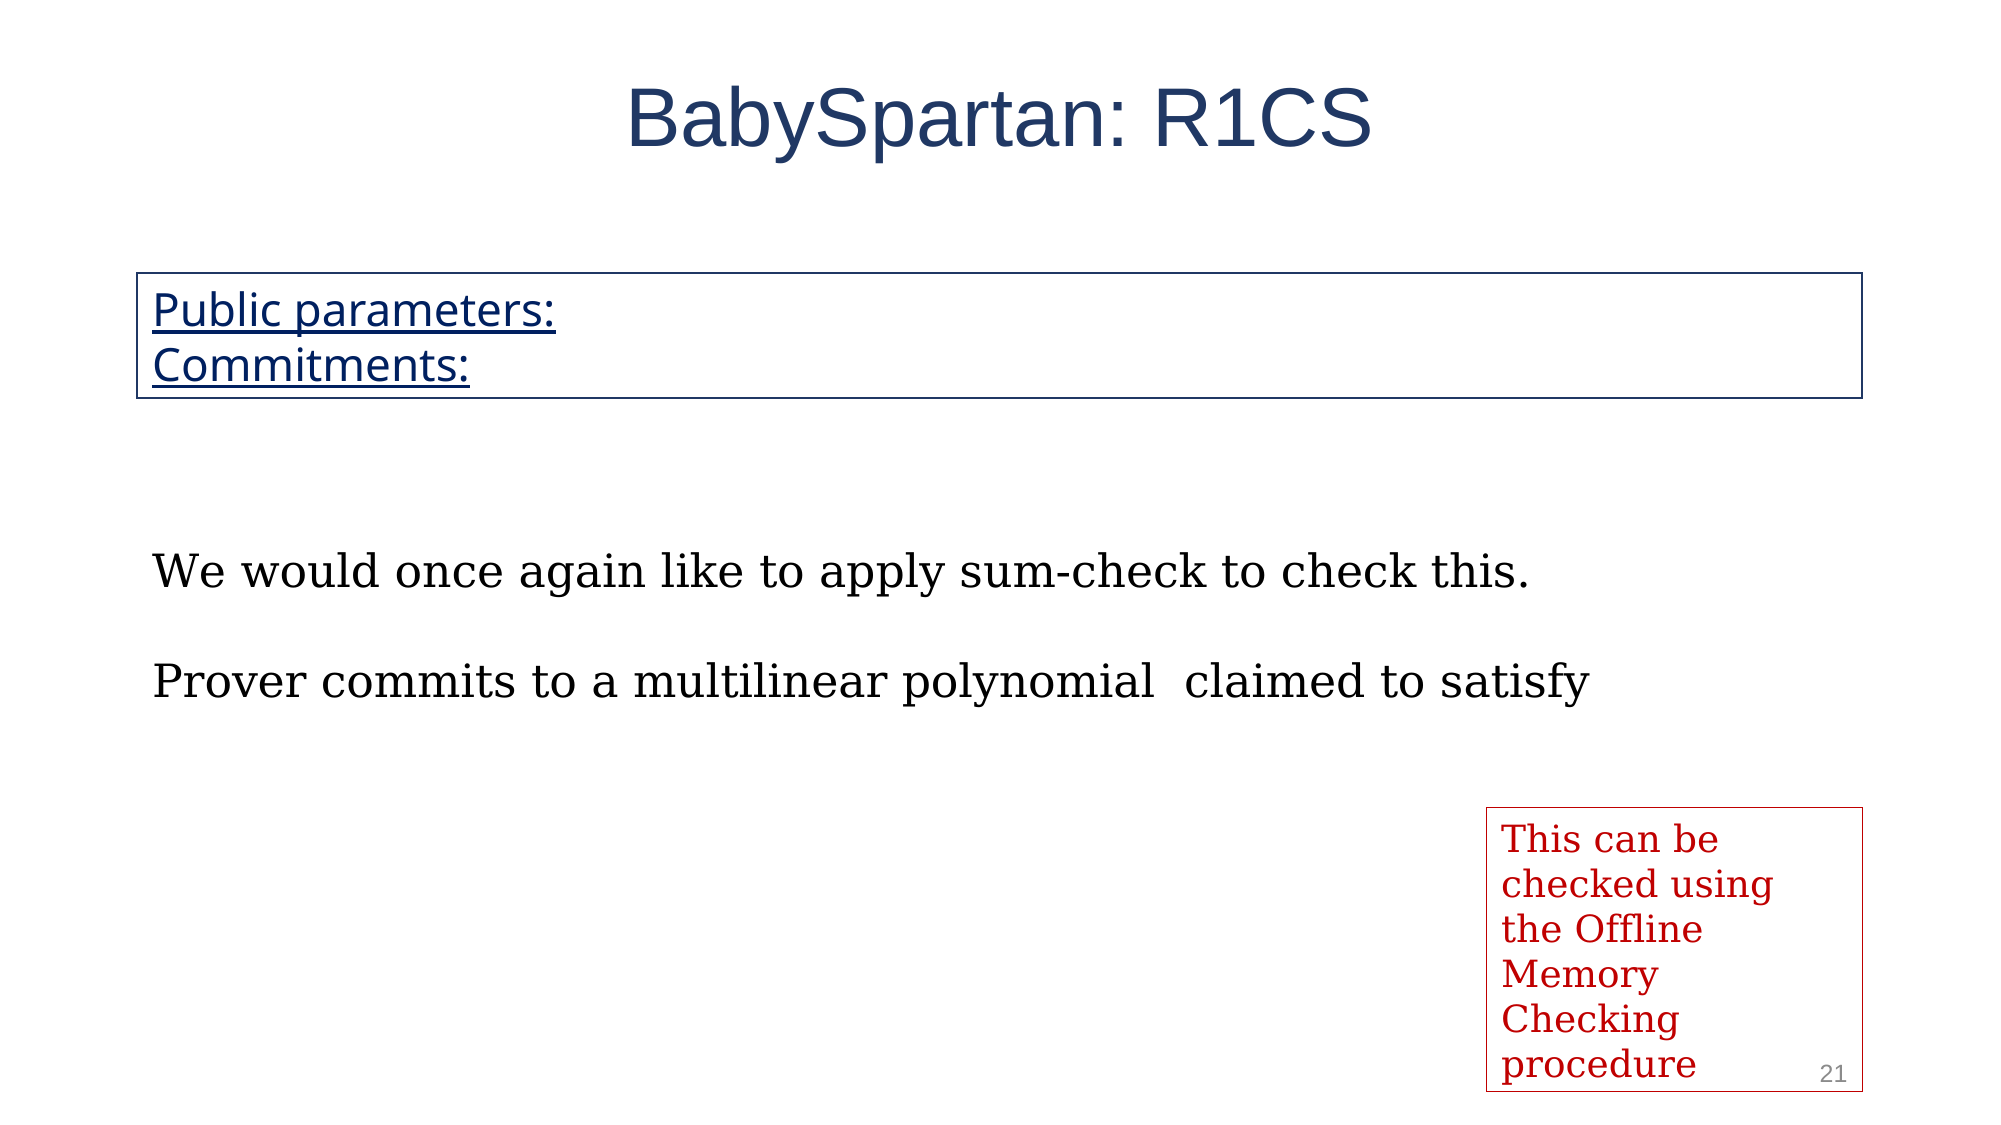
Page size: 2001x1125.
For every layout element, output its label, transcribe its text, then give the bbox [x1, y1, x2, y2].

text_box This can be checked using the Offline Memory Checking procedure [1486, 807, 1863, 1092]
slide_number 21 [1412, 1042, 1863, 1103]
title BabySpartan: R1CS [137, 59, 1863, 180]
